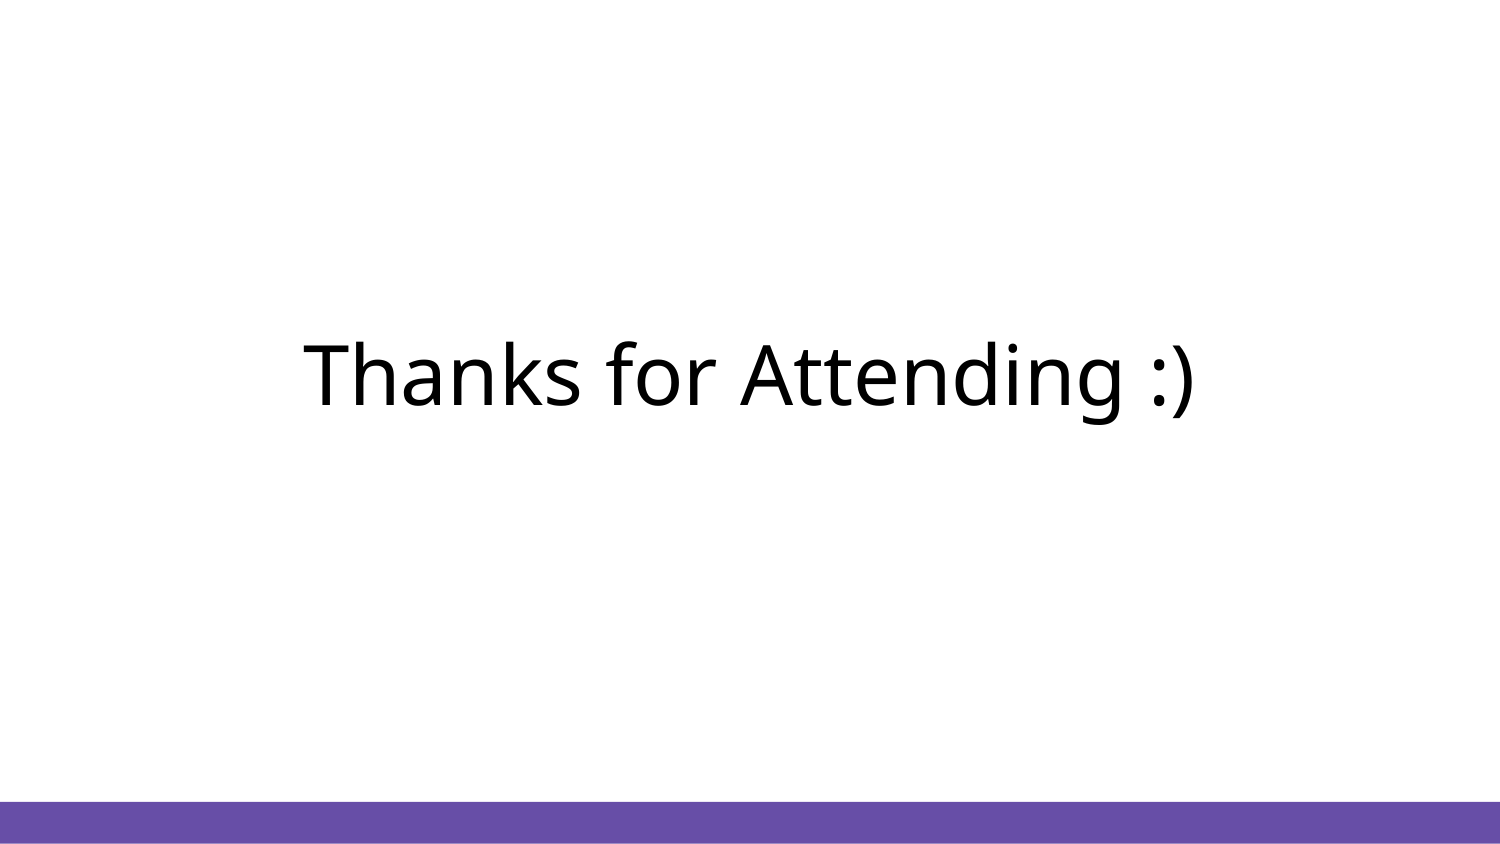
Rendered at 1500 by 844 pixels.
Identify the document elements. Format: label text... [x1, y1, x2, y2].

title Thanks for Attending :) [51, 352, 1449, 491]
